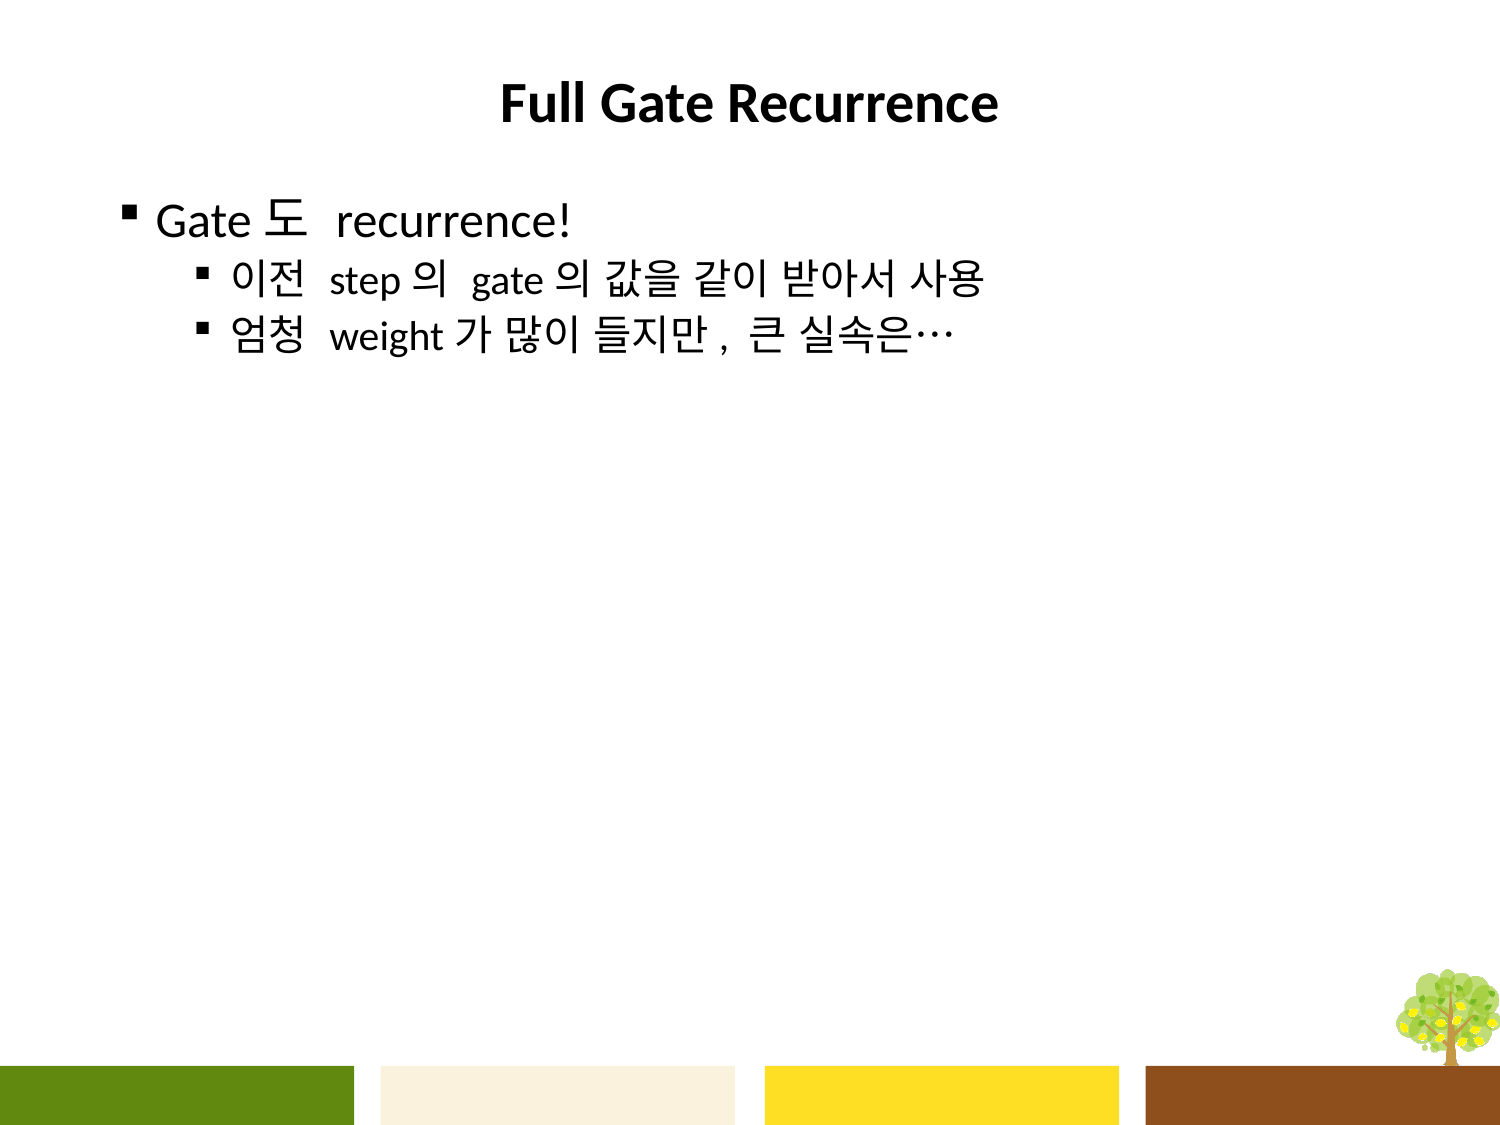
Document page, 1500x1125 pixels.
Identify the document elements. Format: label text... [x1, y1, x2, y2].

list Gate도 recurrence! 이전 step의 gate의 값을 같이 받아서 사용 엄청 weight가 많이 들지만, 큰 실속은… [103, 186, 1397, 1014]
title Full Gate Recurrence [103, 59, 1397, 149]
picture [1396, 969, 1500, 1066]
